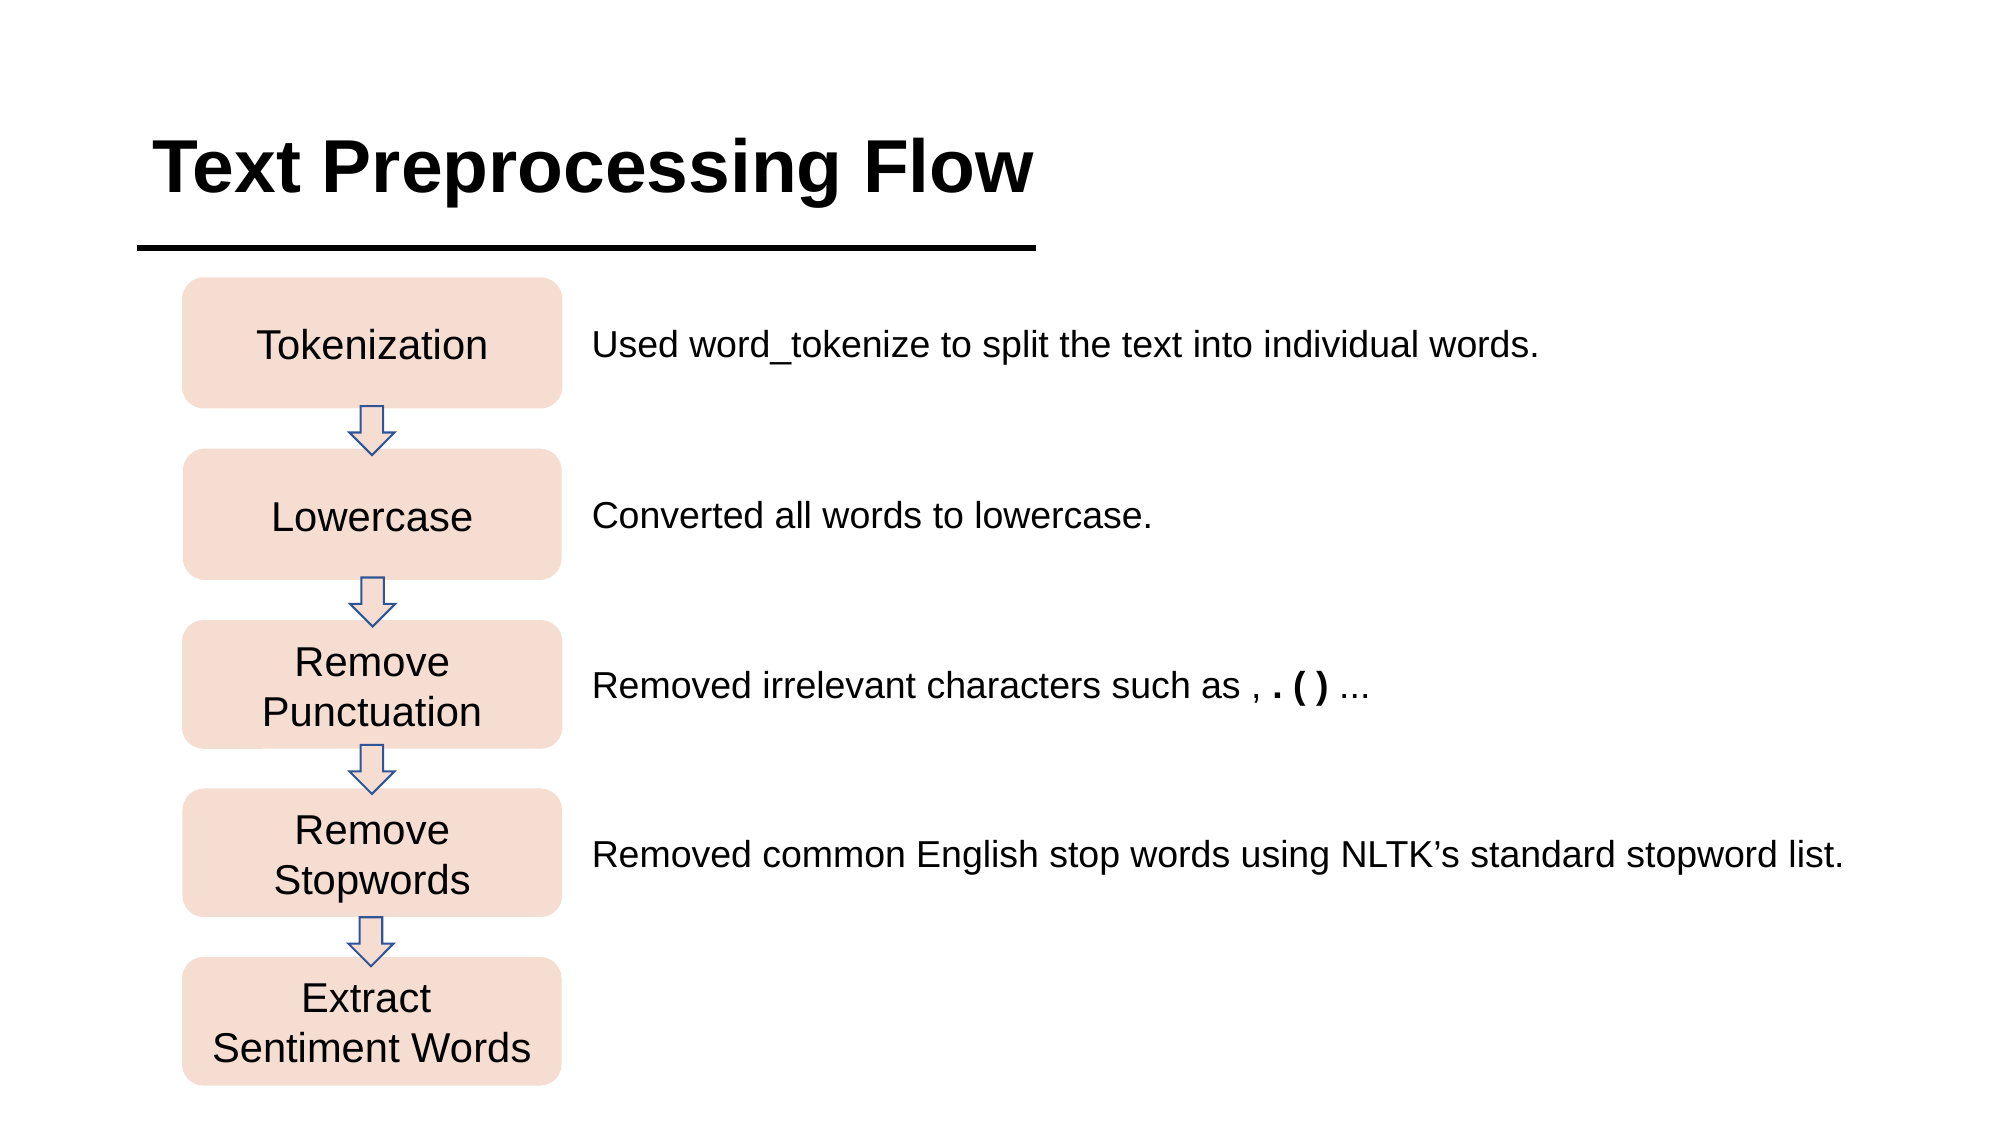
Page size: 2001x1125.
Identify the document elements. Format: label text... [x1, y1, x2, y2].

text_box Extract Sentiment Words [182, 956, 562, 1086]
text_box [346, 405, 397, 457]
text_box [347, 576, 398, 628]
text_box Lowercase [182, 448, 562, 580]
title Text Preprocessing Flow [137, 59, 1863, 278]
text_box [346, 743, 397, 796]
text_box Converted all words to lowercase. [577, 483, 1578, 544]
text_box Removed irrelevant characters such as , . ( ) ... [577, 654, 1578, 714]
text_box Used word_tokenize to split the text into individual words. [576, 312, 1669, 373]
text_box Remove Stopwords [182, 788, 563, 918]
text_box Removed common English stop words using NLTK’s standard stopword list. [577, 822, 1907, 883]
text_box Remove Punctuation [182, 620, 563, 749]
text_box [345, 916, 397, 968]
text_box Tokenization [182, 277, 563, 409]
